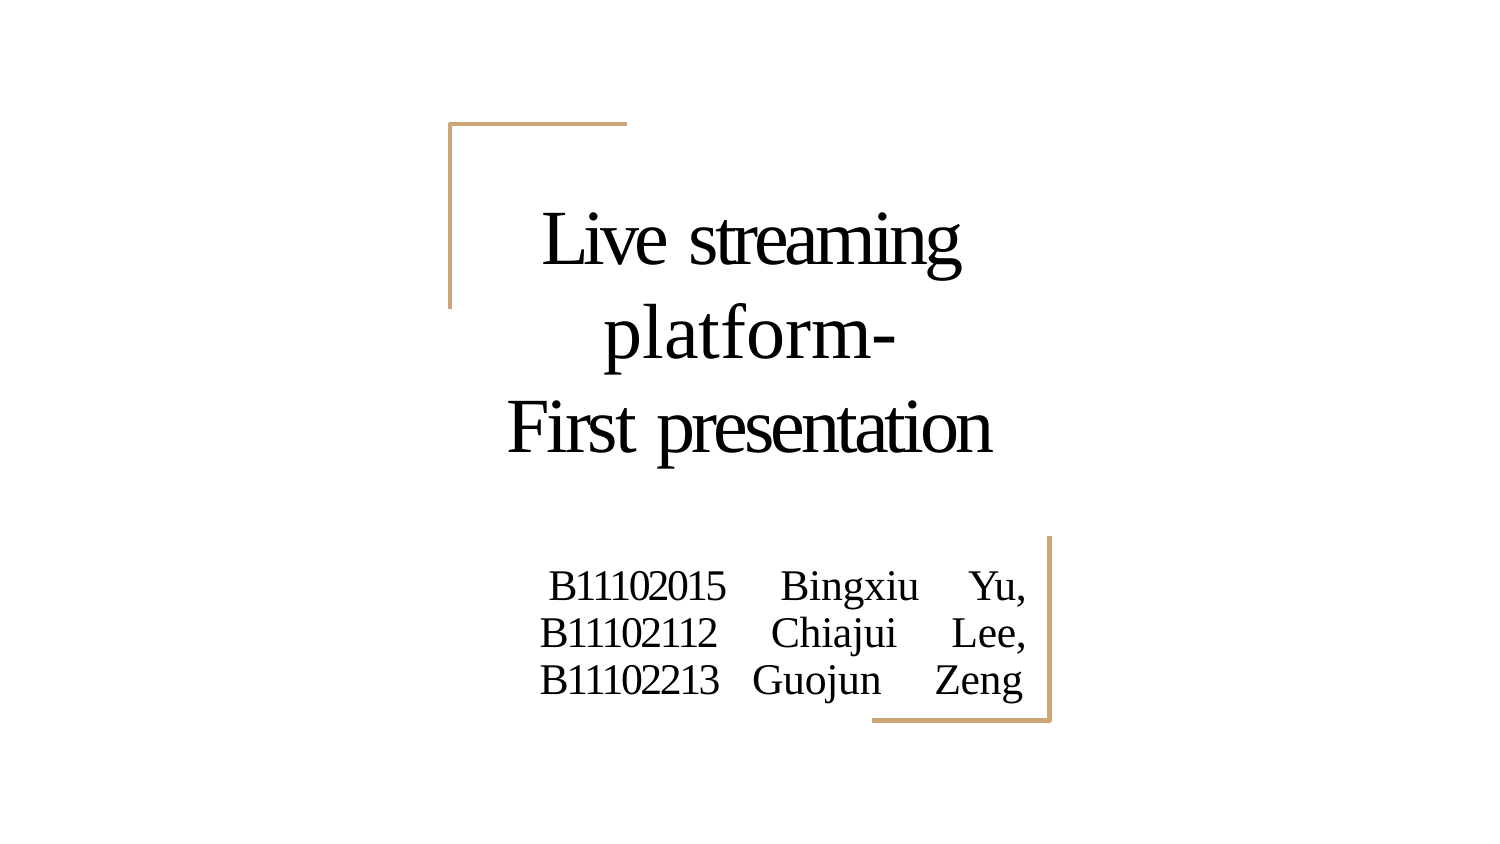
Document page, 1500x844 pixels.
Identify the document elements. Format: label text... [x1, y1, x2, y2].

title Live streaming platform- First presentation [442, 184, 1058, 469]
text_box B11102015 Bingxiu Yu, B11102112 Chiajui Lee, B11102213 Guojun Zeng [537, 553, 1028, 704]
